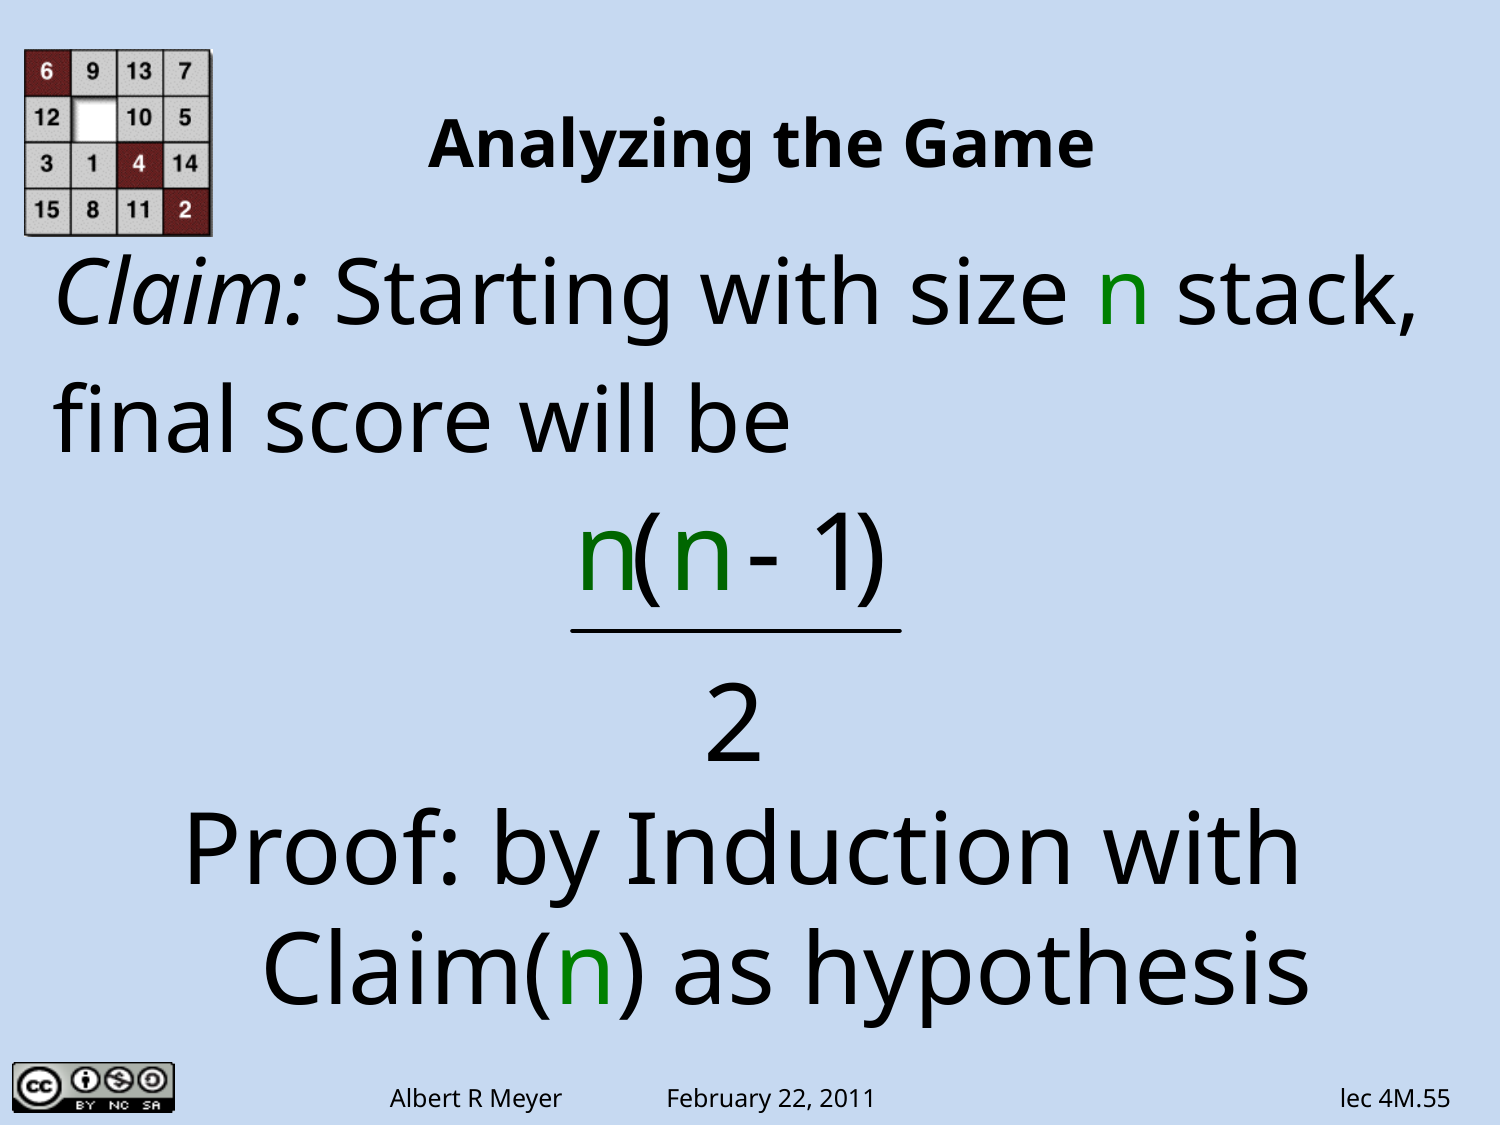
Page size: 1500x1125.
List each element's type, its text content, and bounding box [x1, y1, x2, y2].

list Claim: Starting with size n stack, final score will be [37, 224, 1500, 1025]
text_box Proof: by Induction with Claim(n) as hypothesis [167, 777, 1328, 1033]
title Analyzing the Game [237, 45, 1288, 224]
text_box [551, 452, 923, 787]
picture [12, 1062, 175, 1113]
picture [24, 49, 213, 237]
